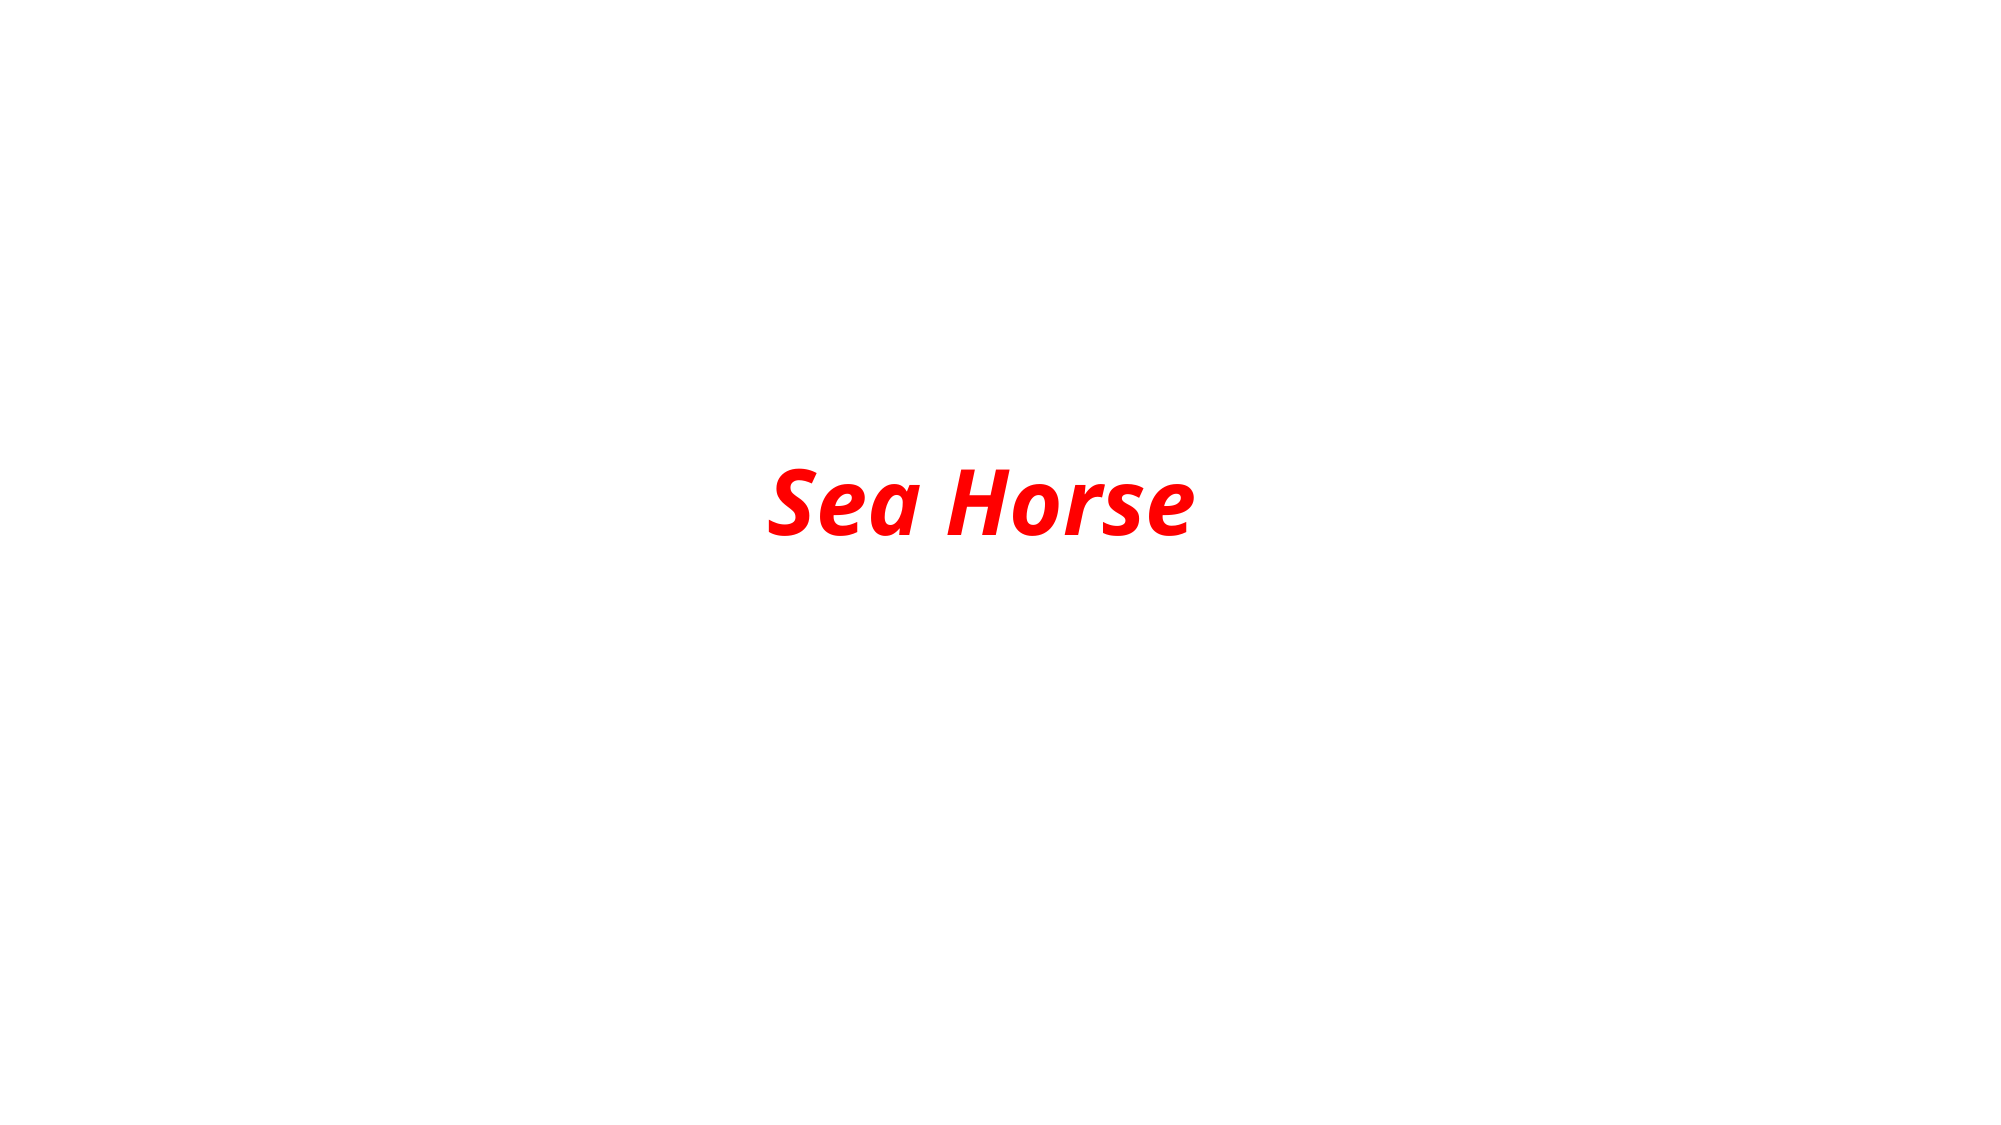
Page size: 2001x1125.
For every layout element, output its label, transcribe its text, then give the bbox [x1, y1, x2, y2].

title Sea Horse [619, 396, 1346, 615]
